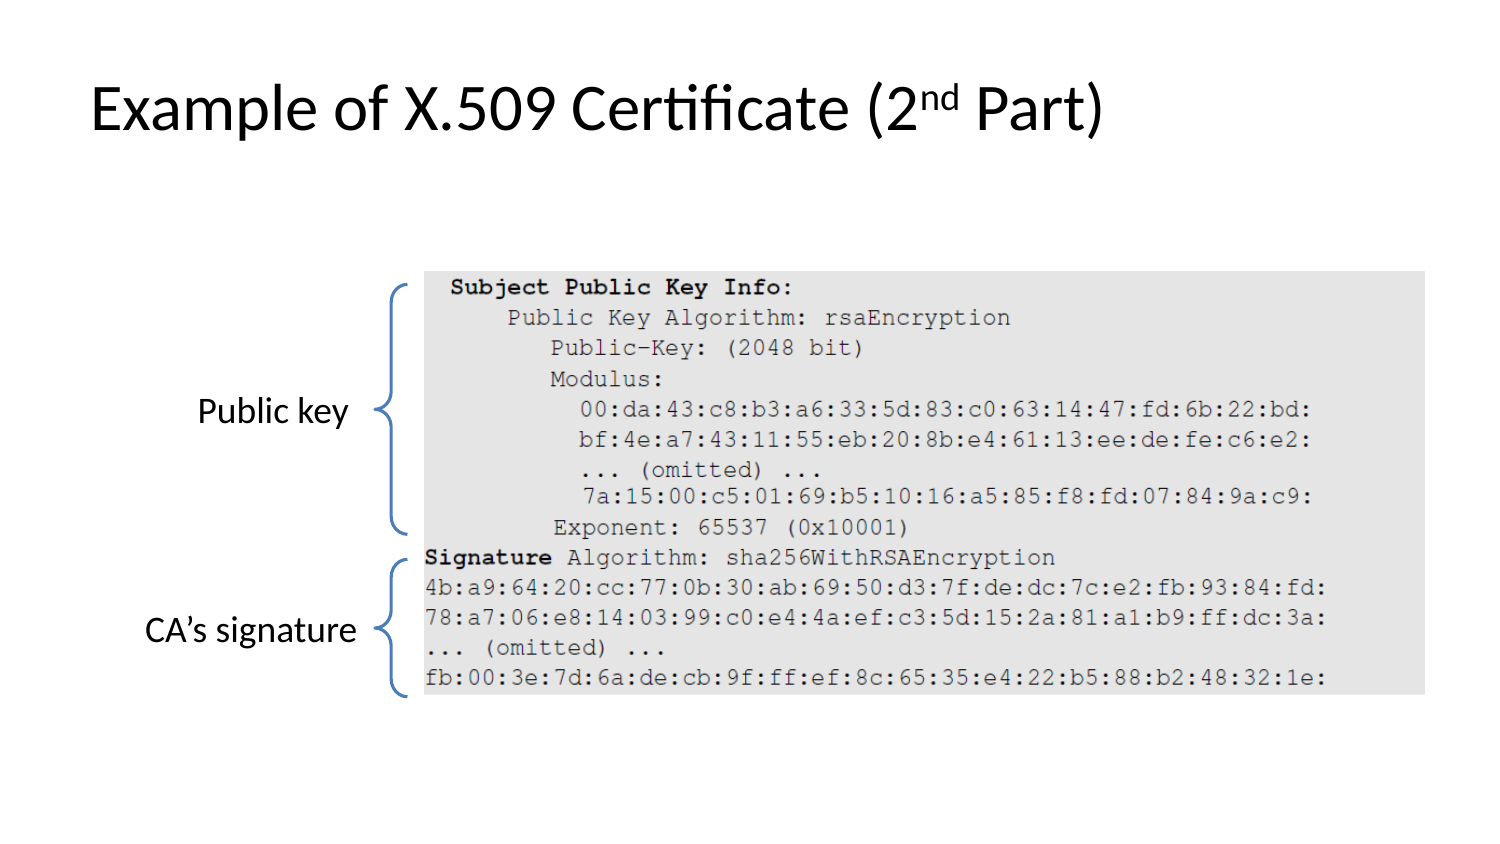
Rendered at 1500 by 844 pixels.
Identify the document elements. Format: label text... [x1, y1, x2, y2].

text_box CA’s signature [130, 597, 375, 659]
text_box Public key [182, 378, 367, 440]
title Example of X.509 Certificate (2nd Part) [75, 33, 1425, 175]
text_box [374, 284, 408, 535]
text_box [424, 271, 1426, 698]
text_box [375, 559, 408, 697]
